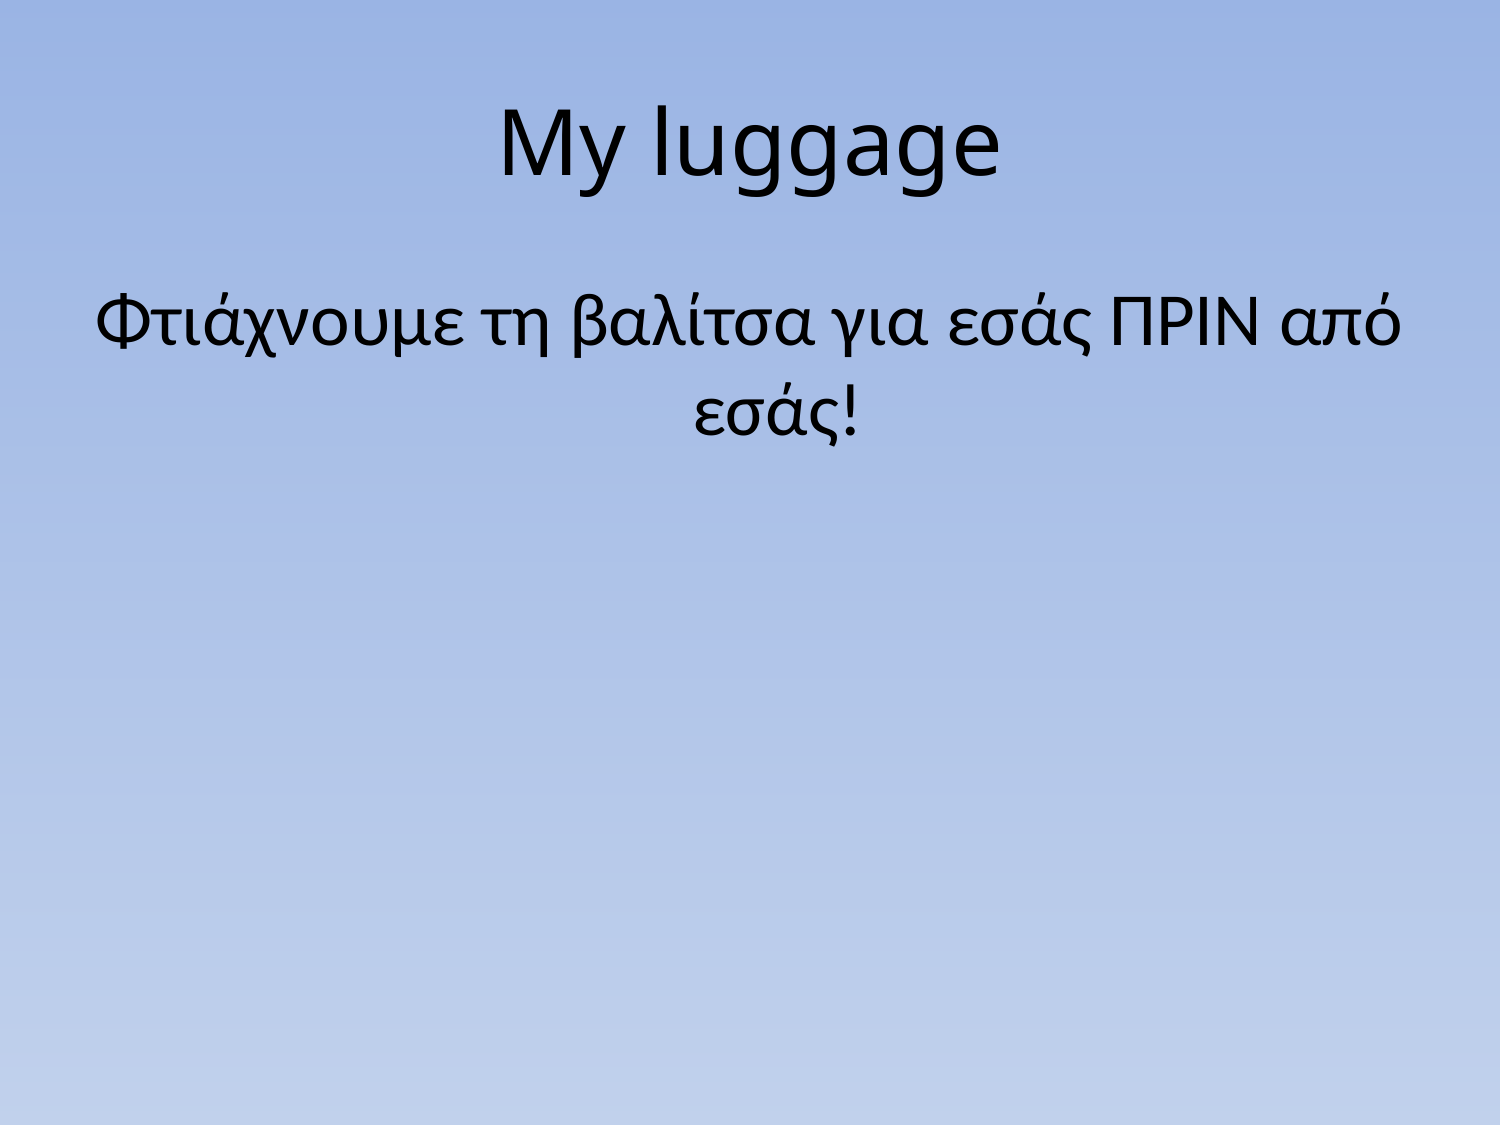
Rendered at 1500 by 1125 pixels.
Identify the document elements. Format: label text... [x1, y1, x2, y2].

list Φτιάχνουμε τη βαλίτσα για εσάς ΠΡΙΝ από εσάς! [75, 262, 1425, 1005]
title My luggage [75, 45, 1425, 233]
